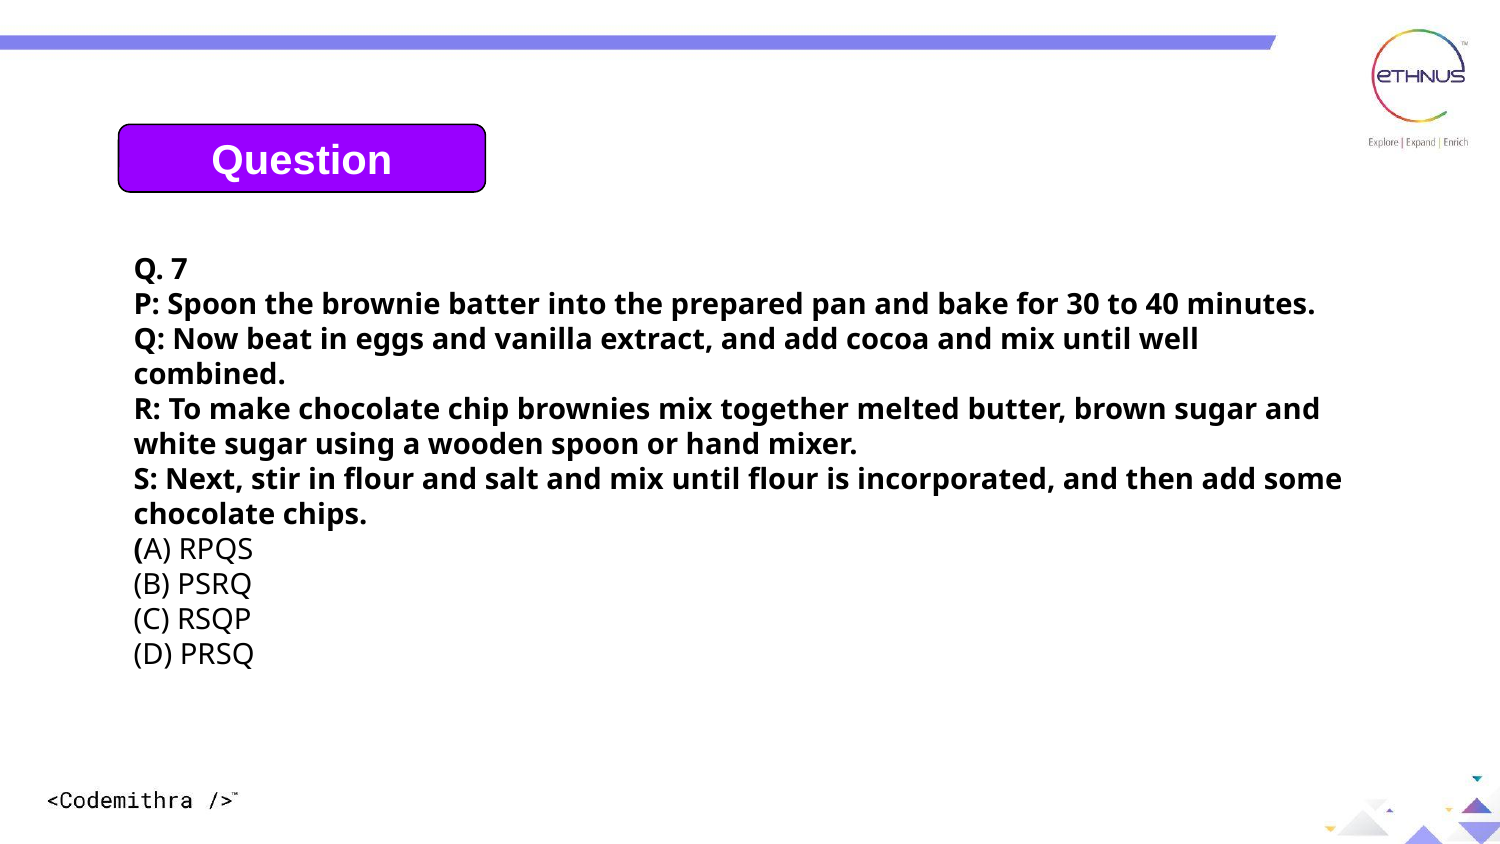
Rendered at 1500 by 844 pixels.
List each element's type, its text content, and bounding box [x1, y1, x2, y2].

picture [0, 1, 1500, 844]
text_box Q. 7 P: Spoon the brownie batter into the prepared pan and bake for 30 to 40 minutes. Q: Now beat in eggs and vanilla extract, and add cocoa and mix until well combined. R: To make chocolate chip brownies mix together melted butter, brown sugar and white sugar using a wooden spoon or hand mixer. S: Next, stir in flour and salt and mix until flour is incorporated, and then add some chocolate chips. (A) RPQS (B) PSRQ (C) RSQP (D) PRSQ [118, 235, 1373, 755]
text_box Question [118, 124, 486, 192]
